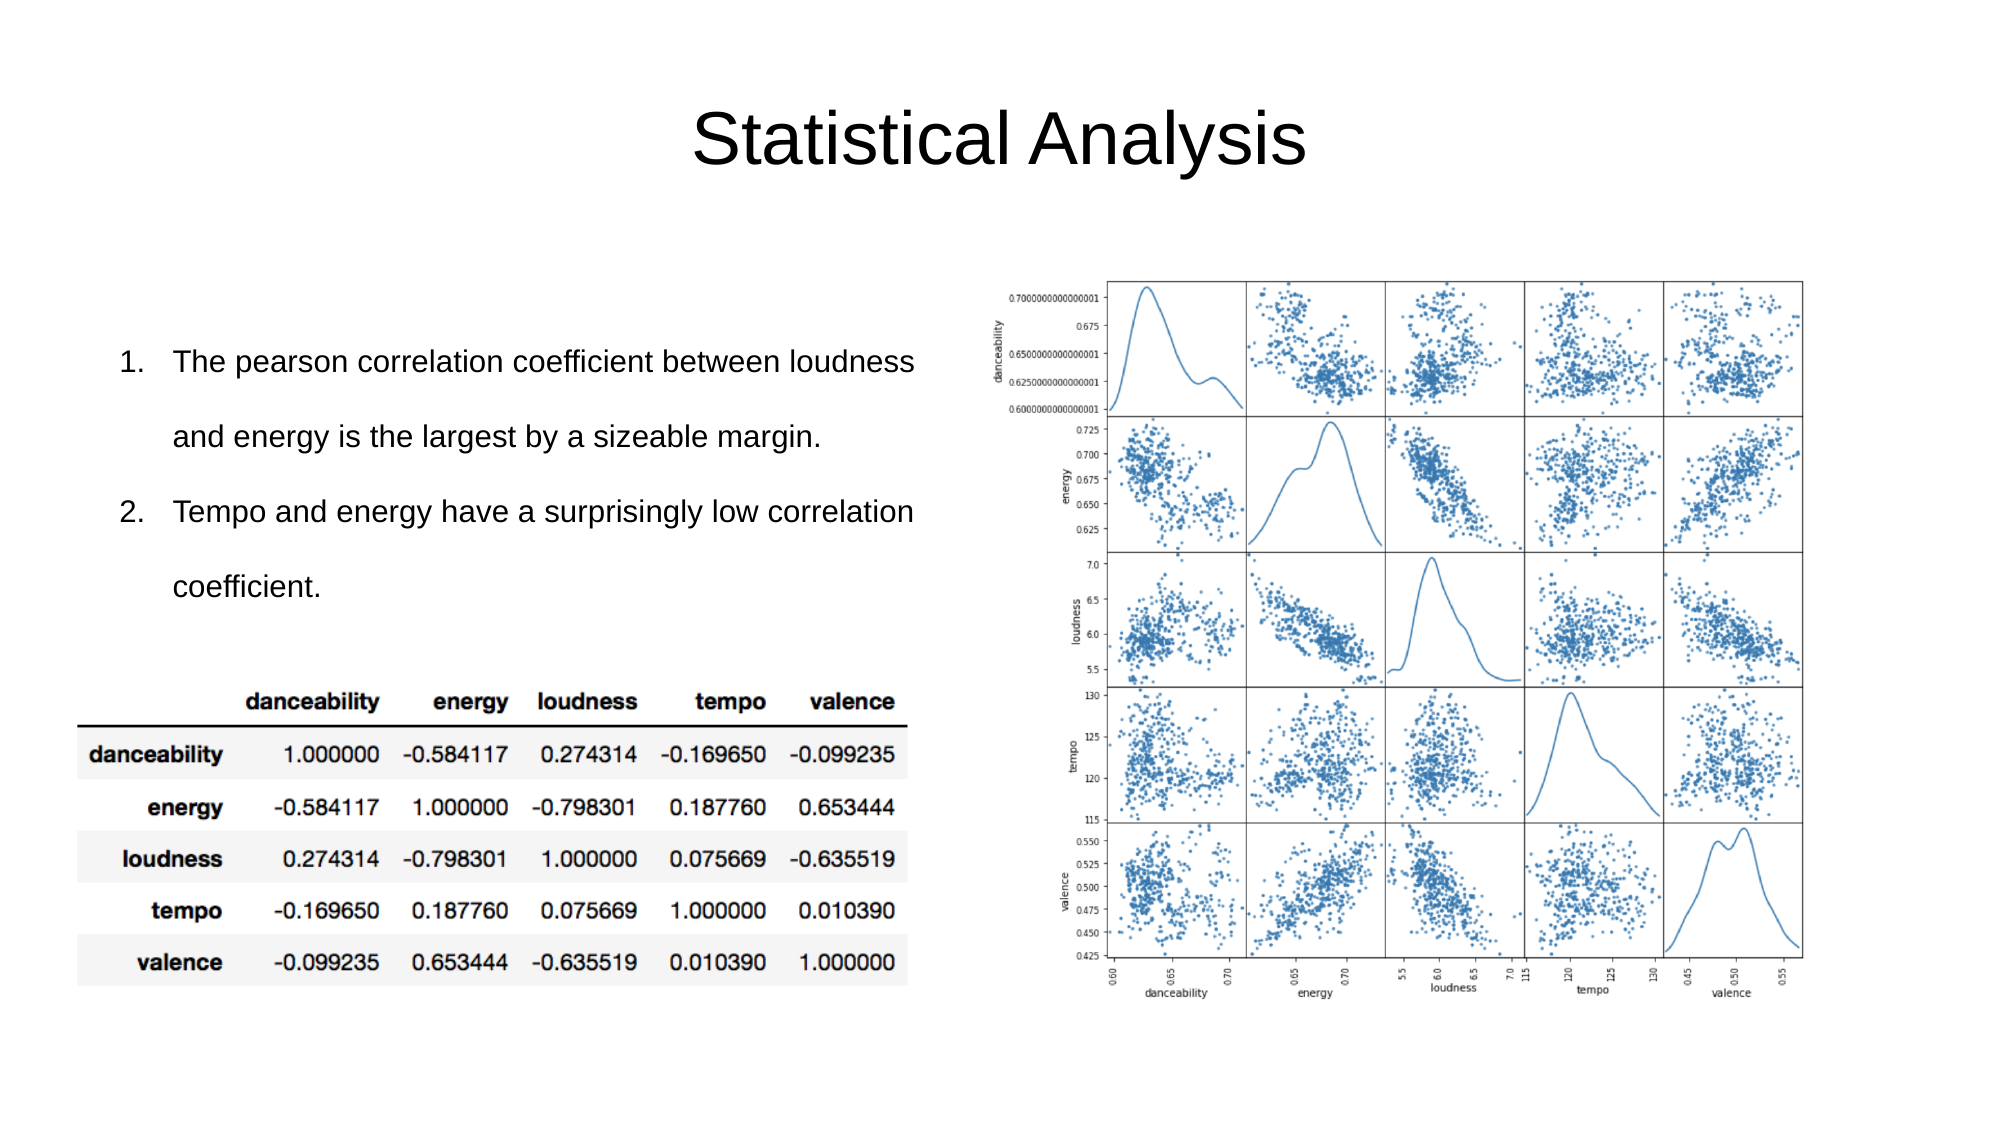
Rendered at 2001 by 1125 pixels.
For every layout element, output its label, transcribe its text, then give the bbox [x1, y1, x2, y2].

picture [62, 672, 954, 1013]
text_box Statistical Analysis [389, 74, 1611, 217]
text_box The pearson correlation coefficient between loudness and energy is the largest by a sizeable margin. Tempo and energy have a surprisingly low correlation coefficient. [82, 288, 936, 629]
picture [979, 275, 1833, 1013]
